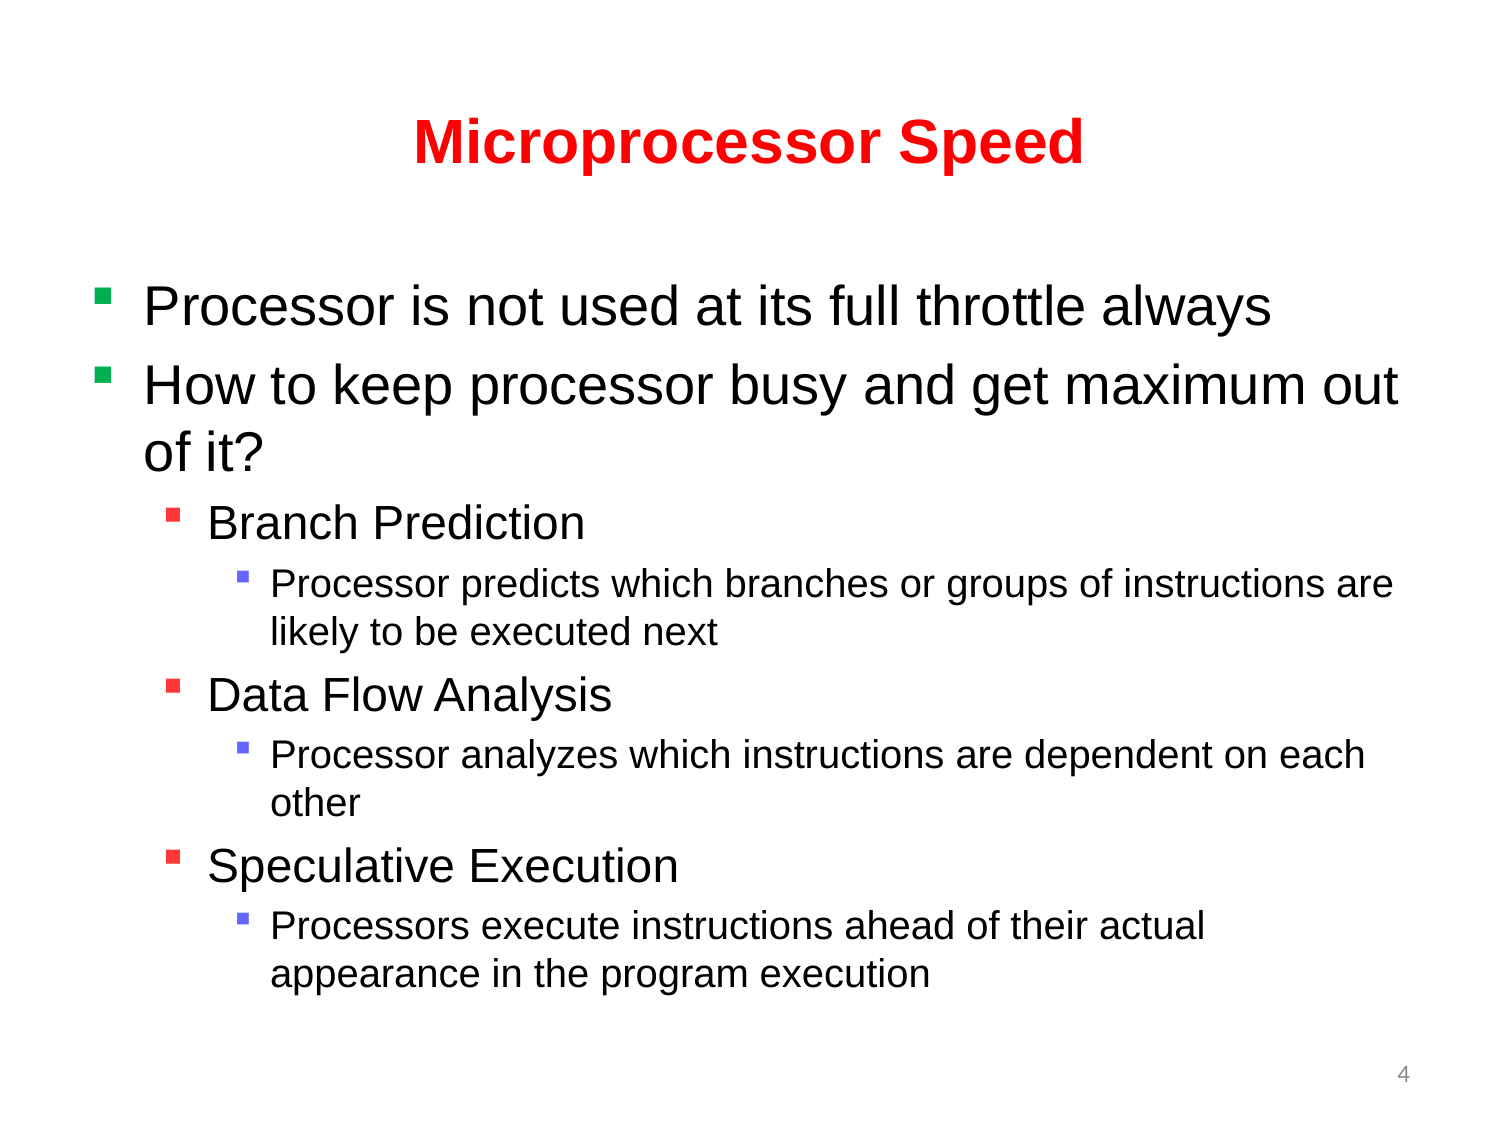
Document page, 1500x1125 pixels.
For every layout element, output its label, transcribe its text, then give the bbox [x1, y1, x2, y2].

list Processor is not used at its full throttle always How to keep processor busy and get maximum out of it? Branch Prediction Processor predicts which branches or groups of instructions are likely to be executed next Data Flow Analysis Processor analyzes which instructions are dependent on each other Speculative Execution Processors execute instructions ahead of their actual appearance in the program execution [75, 262, 1425, 1005]
title Microprocessor Speed [75, 45, 1425, 233]
slide_number 4 [1074, 1042, 1425, 1103]
